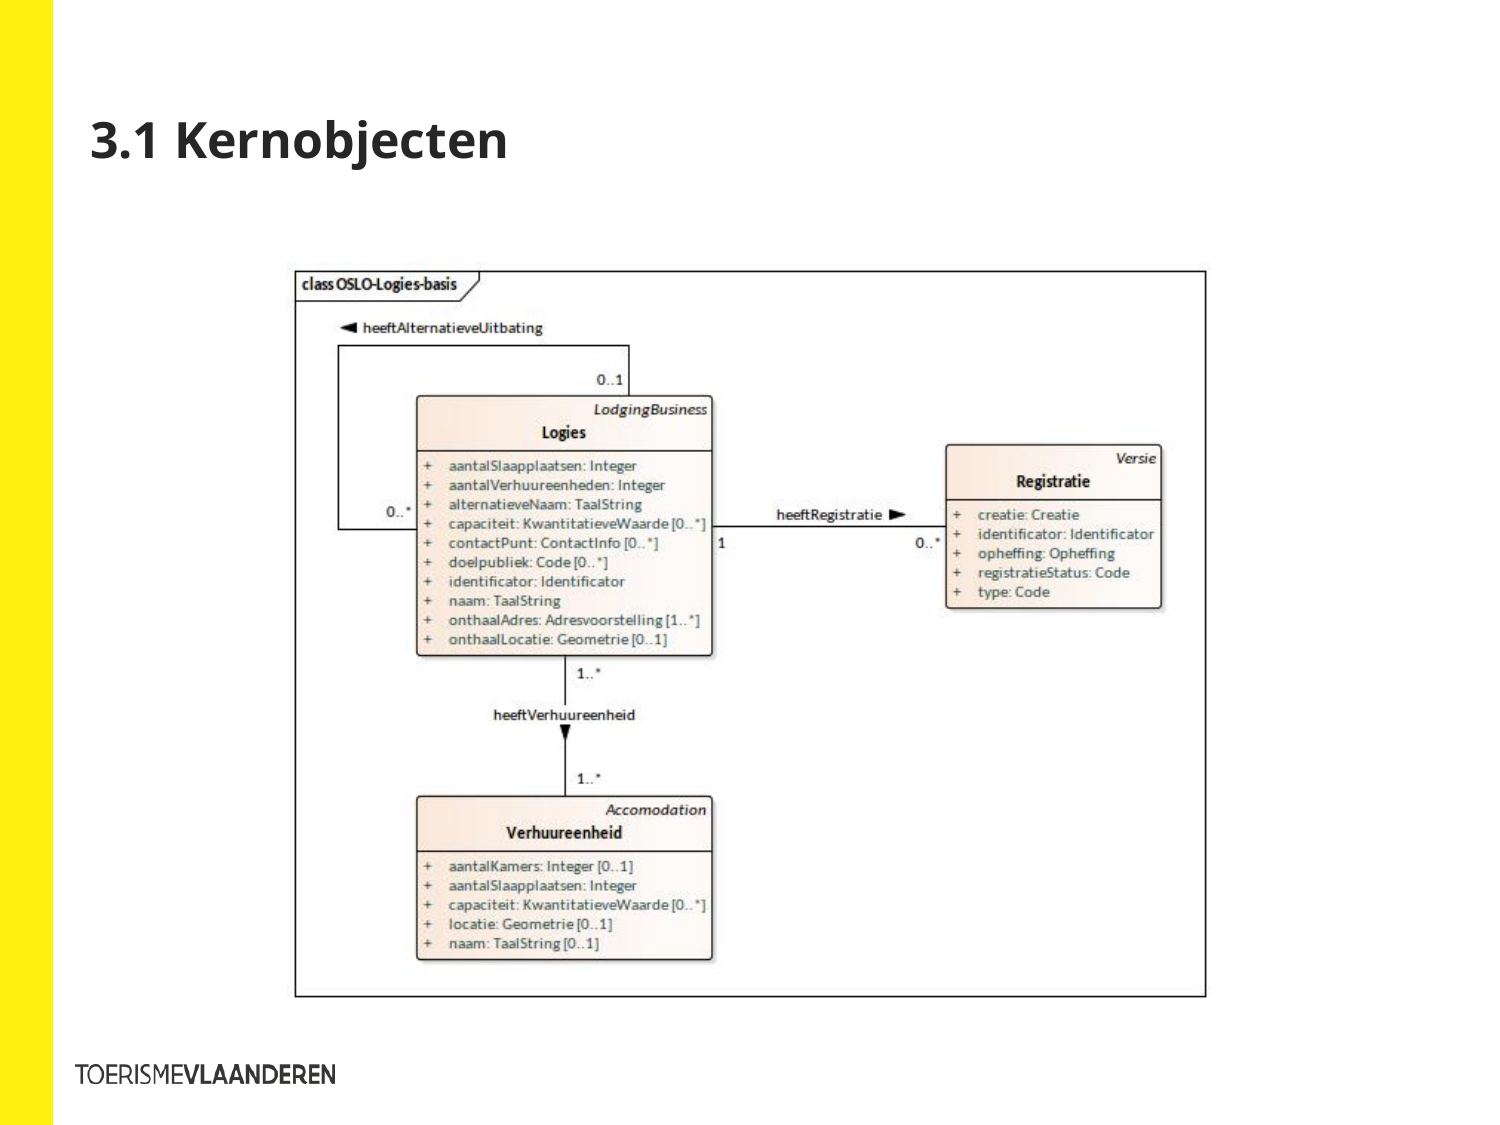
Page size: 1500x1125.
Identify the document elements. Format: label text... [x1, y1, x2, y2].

picture [75, 1064, 335, 1084]
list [285, 262, 1215, 1006]
title 3.1 Kernobjecten [75, 45, 1425, 233]
